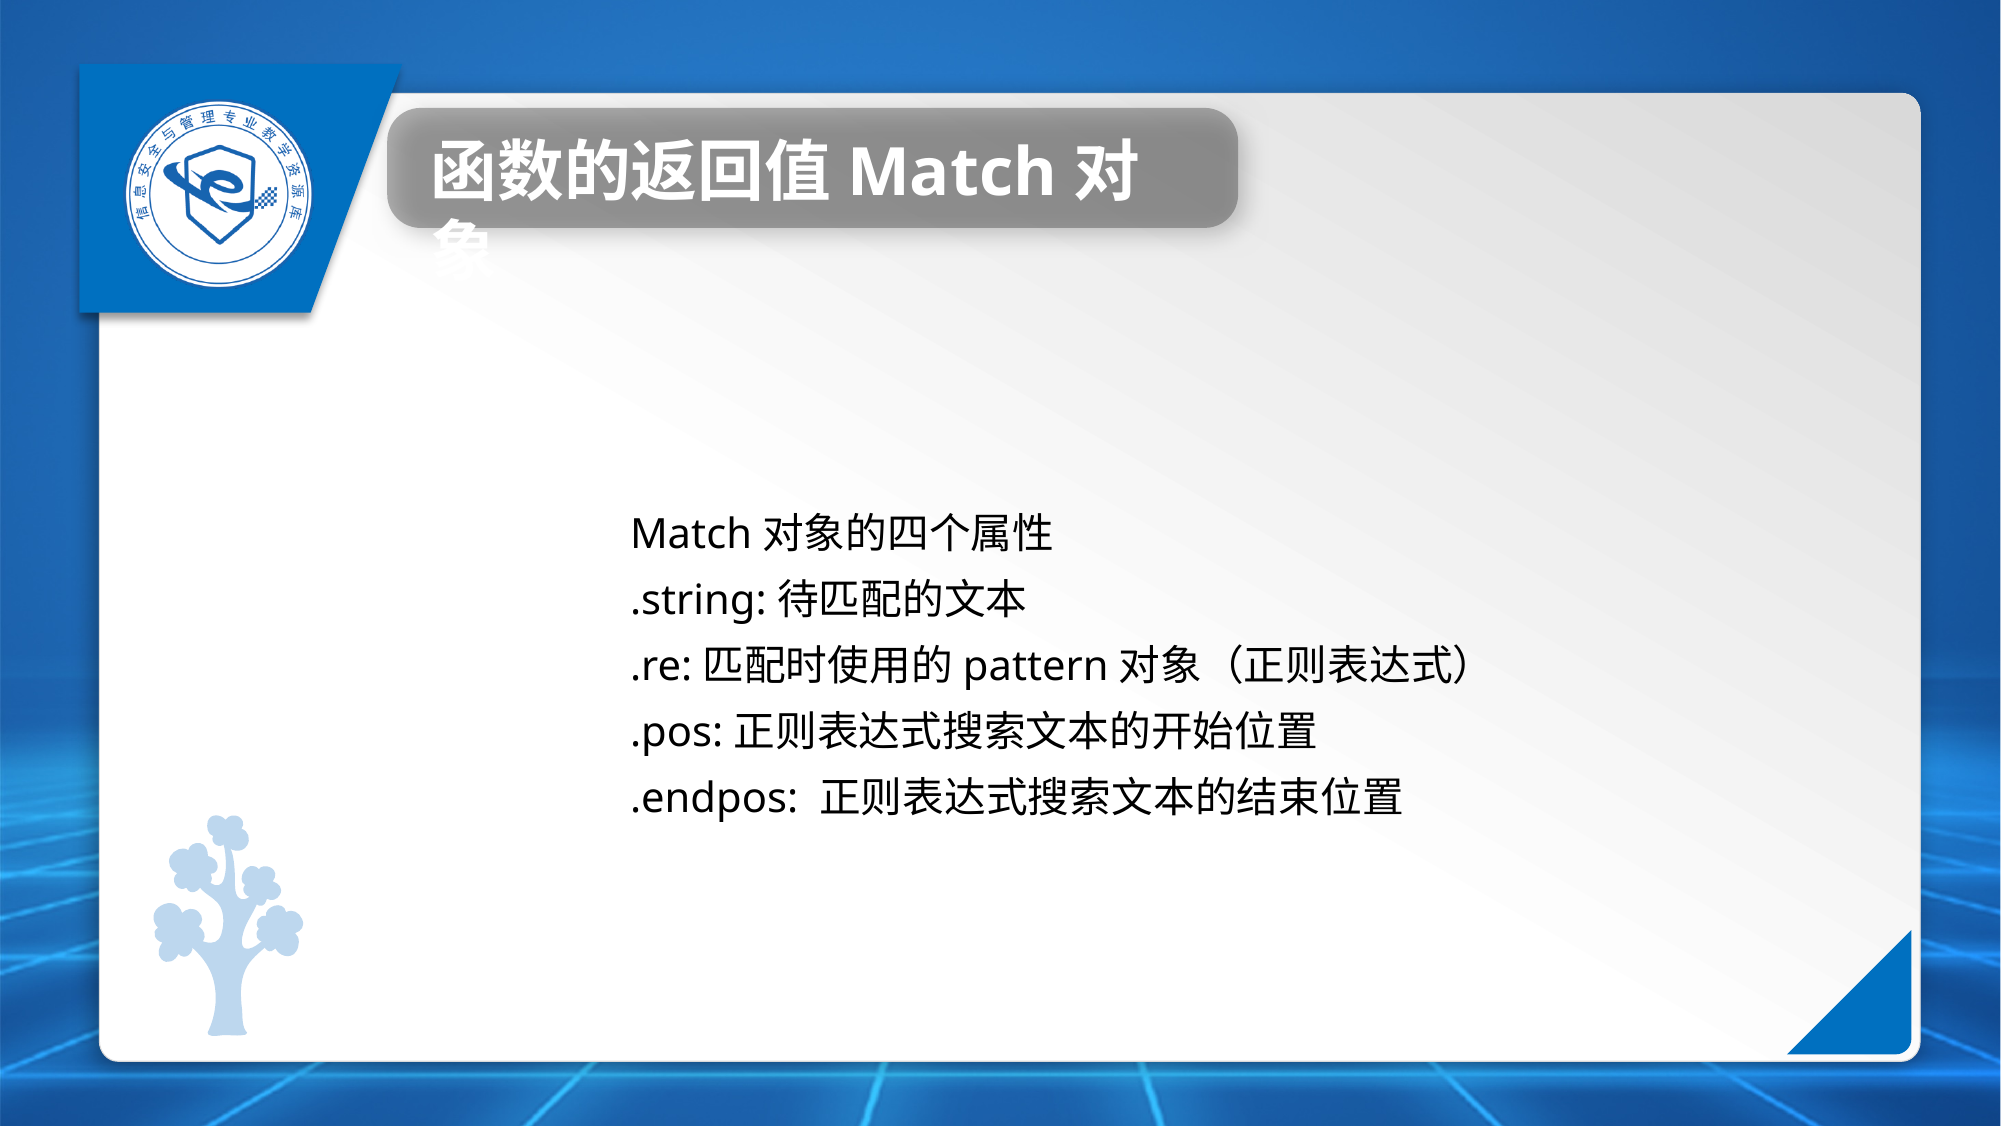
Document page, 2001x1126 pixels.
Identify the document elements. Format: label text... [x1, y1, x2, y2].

text_box [386, 106, 1240, 229]
text_box [178, 836, 281, 1036]
text_box Match对象的四个属性 .string:待匹配的文本 .re:匹配时使用的pattern对象（正则表达式） .pos:正则表达式搜索文本的开始位置 .endpos: 正则表达式搜索文本的结束位置 [540, 505, 1541, 829]
text_box [168, 843, 218, 893]
text_box [256, 905, 304, 957]
text_box 函数的返回值Match对象 [415, 120, 1211, 296]
text_box [153, 903, 205, 962]
text_box [241, 866, 282, 906]
text_box [207, 815, 249, 851]
picture [0, 0, 2001, 1126]
